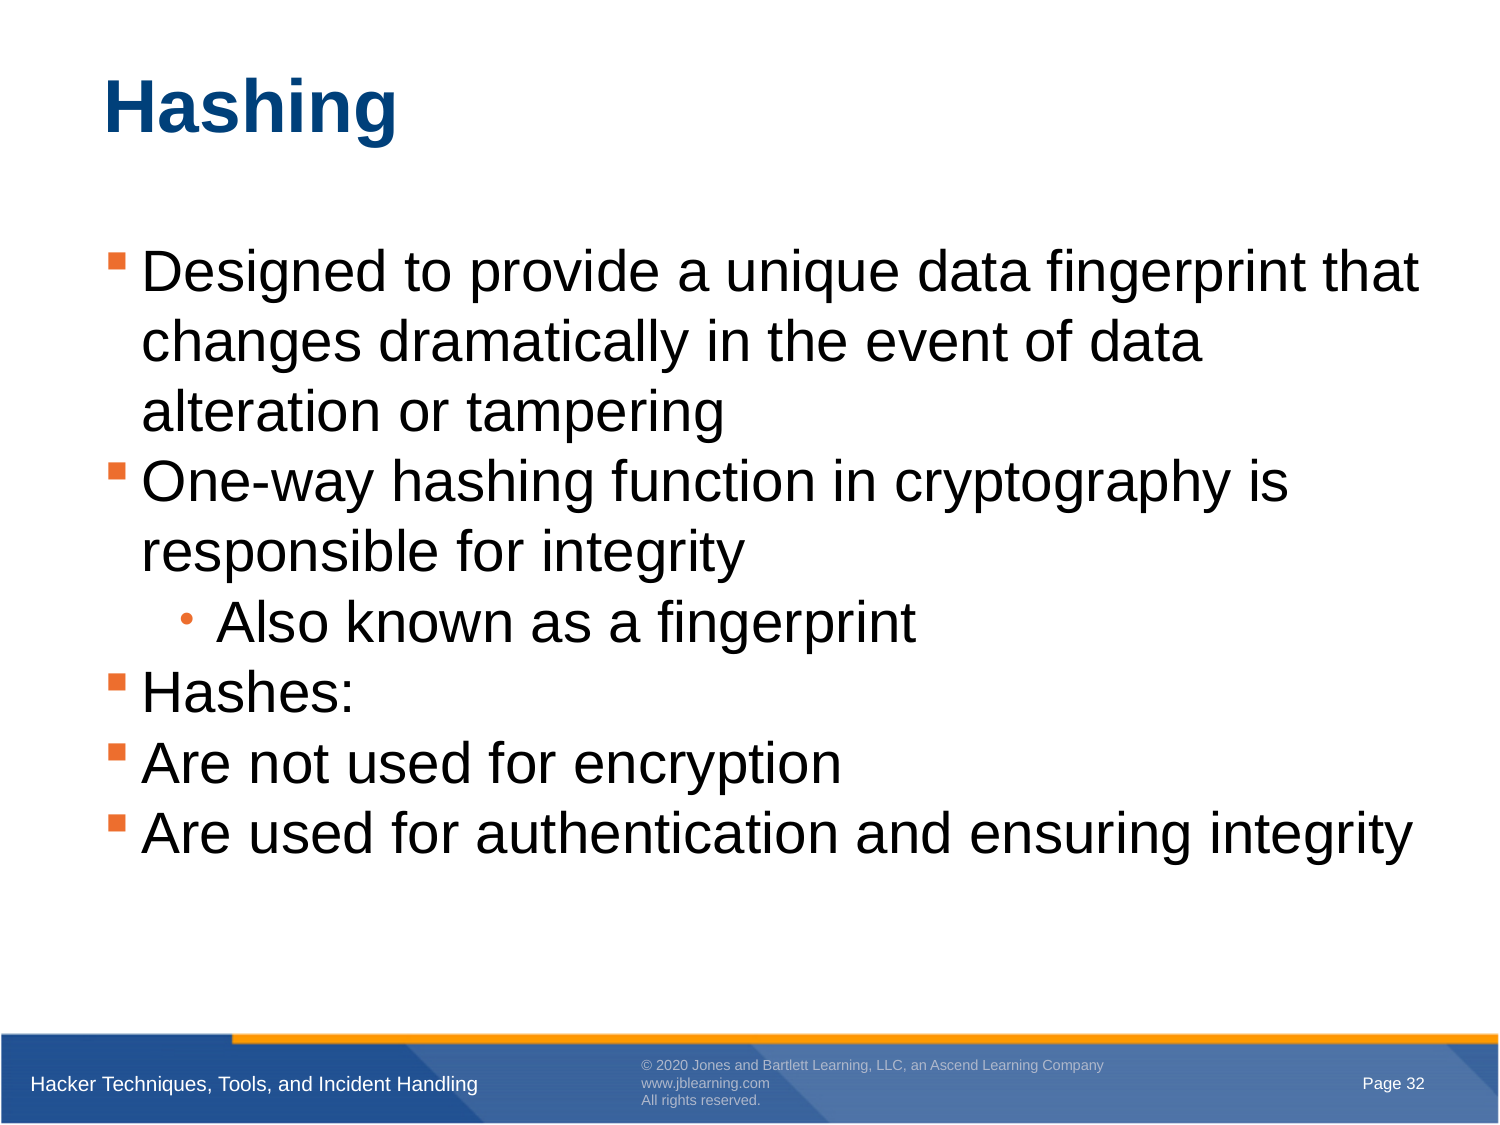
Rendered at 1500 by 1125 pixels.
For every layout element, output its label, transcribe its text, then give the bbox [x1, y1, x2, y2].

picture [0, 1032, 1500, 1125]
title Hashing [88, 49, 1451, 129]
list Designed to provide a unique data fingerprint that changes dramatically in the event of data alteration or tampering One-way hashing function in cryptography is responsible for integrity Also known as a fingerprint Hashes: Are not used for encryption Are used for authentication and ensuring integrity [88, 225, 1451, 968]
